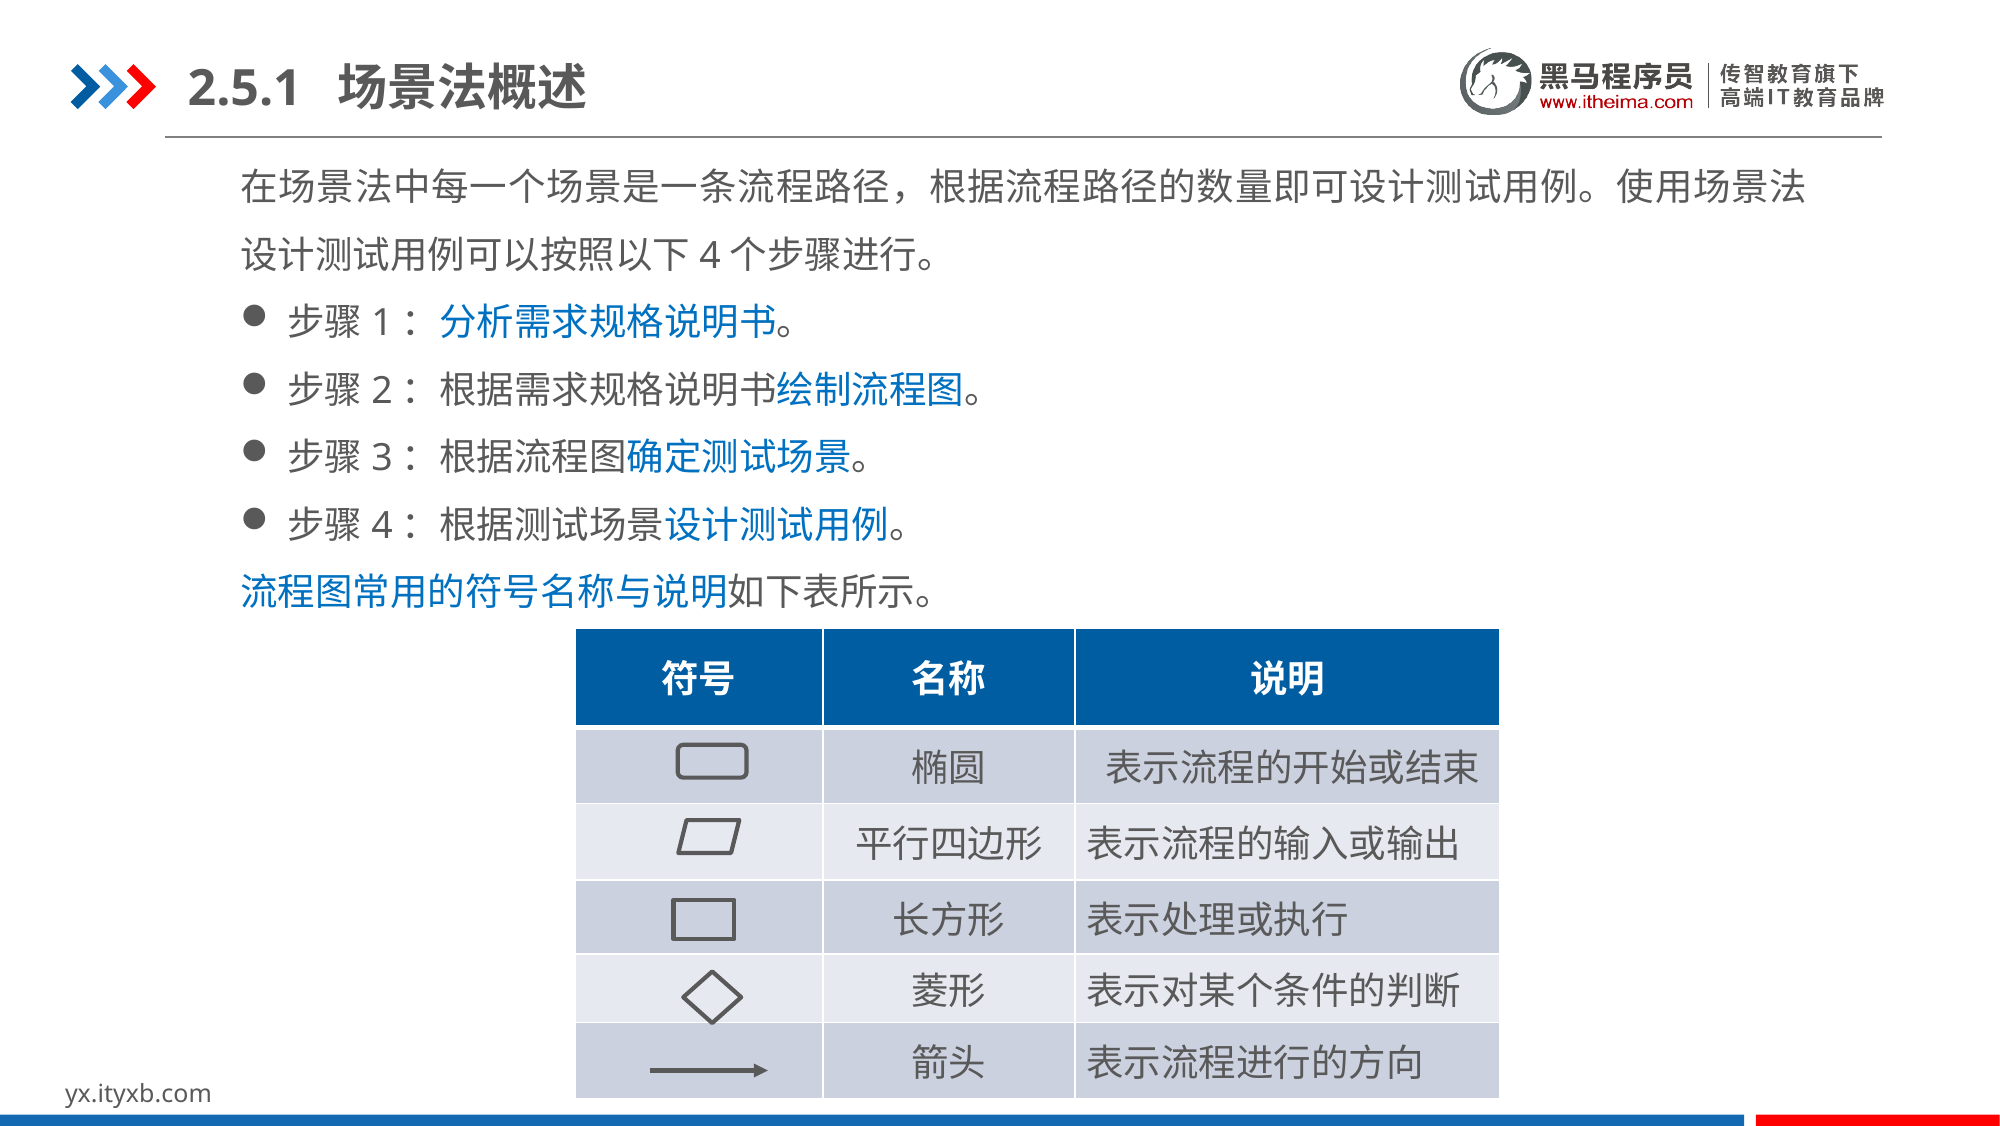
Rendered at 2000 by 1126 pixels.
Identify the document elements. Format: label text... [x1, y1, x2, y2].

table_cell [576, 1023, 822, 1098]
table_cell 表示流程的输入或输出 [1076, 804, 1499, 879]
picture [1460, 48, 1887, 115]
table_header 符号 [576, 629, 822, 725]
text_box 在场景法中每一个场景是一条流程路径，根据流程路径的数量即可设计测试用例。使用场景法设计测试用例可以按照以下4个步骤进行。 步骤1：分析需求规格说明书。 步骤2：根据需求规格说明书绘制流程图。 步骤3：根据流程图确定测试场景。 步骤4：根据测试场景设计测试用例。 流程图常用的符号名称与说明如下表所示。 [220, 130, 1828, 624]
table_cell 箭头 [824, 1023, 1074, 1098]
table_cell 表示处理或执行 [1076, 881, 1499, 953]
text_box [676, 818, 742, 856]
table_cell [576, 955, 822, 1022]
table_cell 表示流程进行的方向 [1076, 1023, 1499, 1098]
table_header 说明 [1076, 629, 1499, 725]
table_cell [576, 881, 822, 953]
table_cell 菱形 [824, 955, 1074, 1022]
text_box [675, 742, 749, 780]
table_cell 表示对某个条件的判断 [1076, 955, 1499, 1022]
table_cell 表示流程的开始或结束 [1076, 730, 1499, 803]
table_cell [576, 730, 822, 803]
text_box [681, 969, 744, 1025]
table_cell 长方形 [824, 881, 1074, 953]
table_cell 椭圆 [824, 730, 1074, 803]
table_cell 平行四边形 [824, 804, 1074, 879]
text_box [671, 898, 736, 941]
table_header 名称 [824, 629, 1074, 725]
text_box 2.5.1 场景法概述 [187, 43, 827, 127]
table_cell [576, 804, 822, 879]
